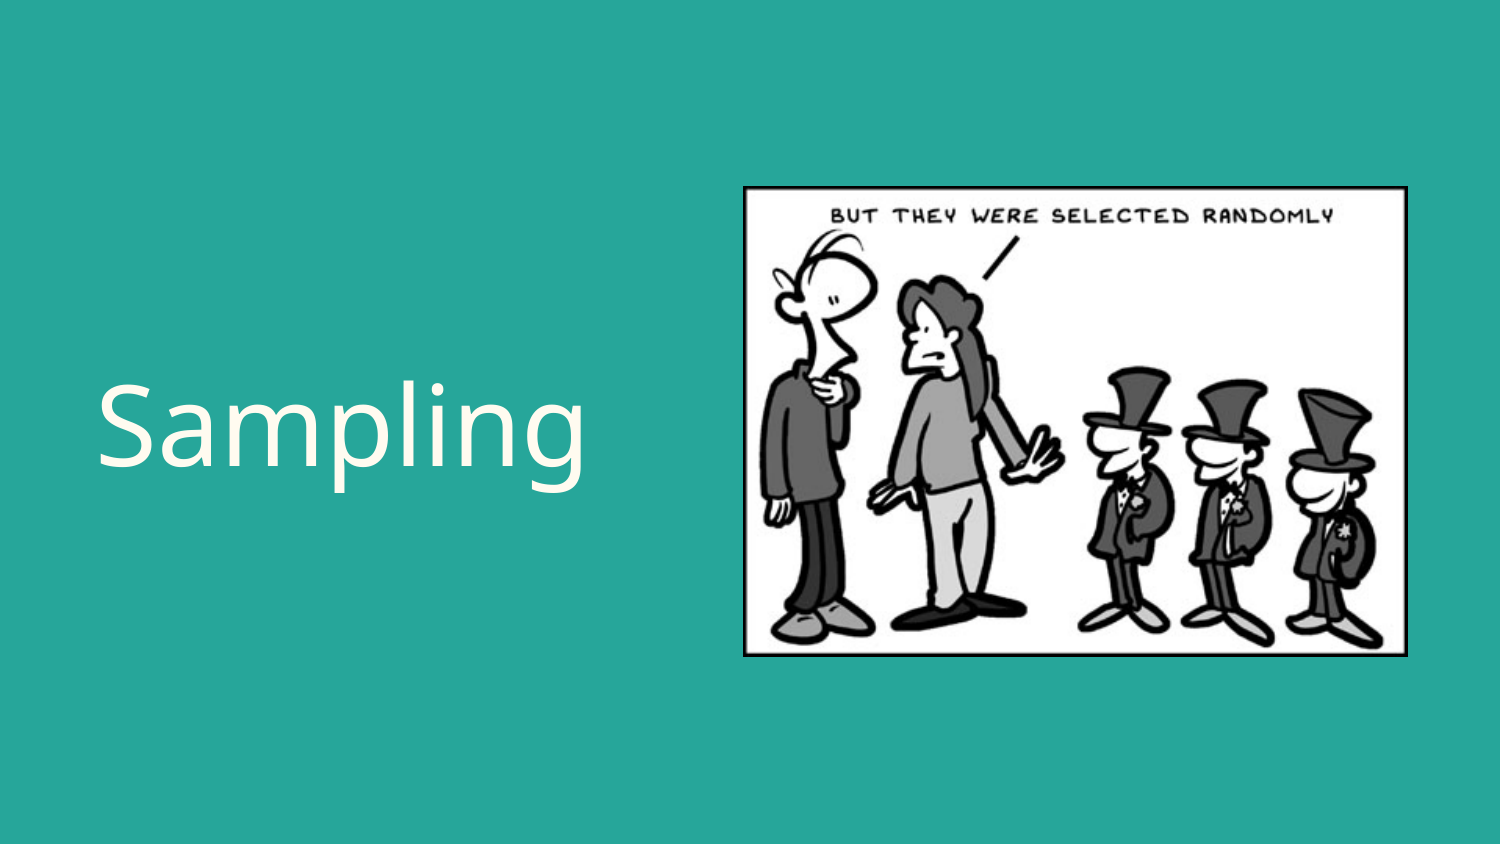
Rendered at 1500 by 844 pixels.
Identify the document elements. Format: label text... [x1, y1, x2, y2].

title Sampling [80, 86, 1000, 758]
picture [743, 186, 1409, 658]
